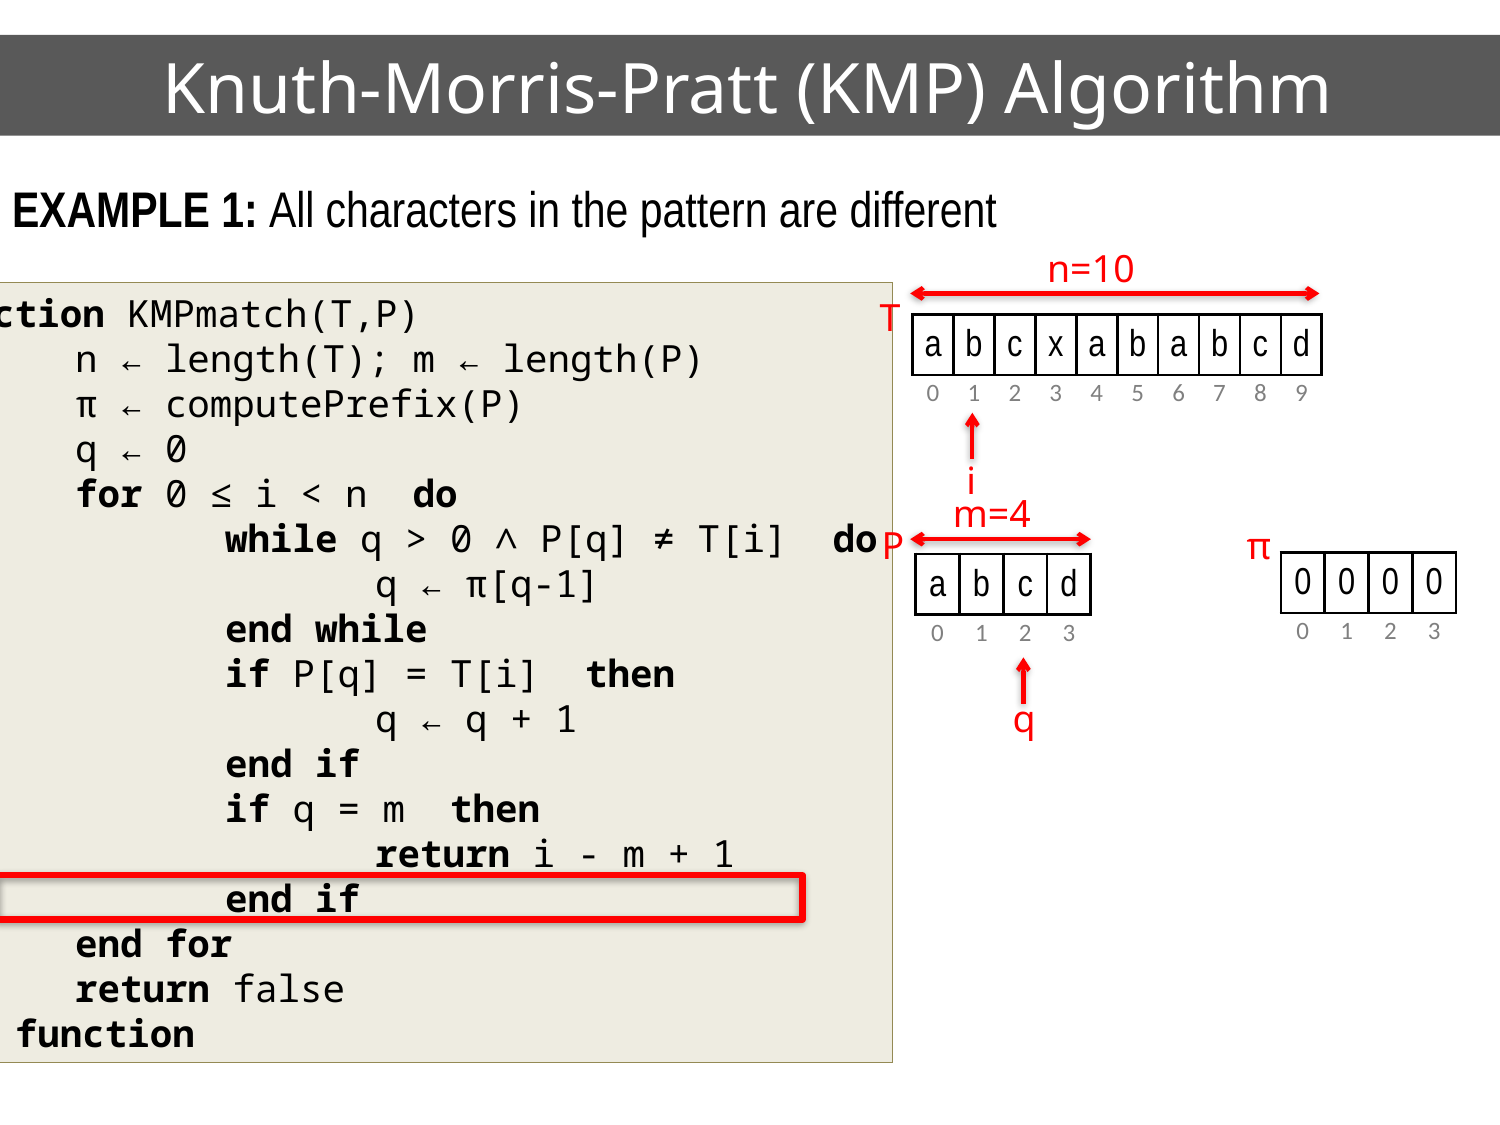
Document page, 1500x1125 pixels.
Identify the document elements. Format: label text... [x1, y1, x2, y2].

table_cell 3 [1047, 616, 1091, 676]
text_box q [997, 687, 1051, 748]
table_cell 1 [960, 616, 1003, 676]
text_box function KMPmatch(T,P) n ← length(T); m ← length(P) π ← computePrefix(P) q ← 0 for 0 ≤ i < n do while q > 0 ∧ P[q] ≠ T[i] do q ← π[q-1] end while if P[q] = T[i] then q ← q + 1 end if if q = m then return i - m + 1 end if end for return false end function [0, 282, 893, 1063]
text_box π [1231, 514, 1287, 575]
table_header b [1200, 316, 1239, 374]
table_cell 6 [1158, 376, 1199, 436]
table_header d [1048, 555, 1089, 613]
table_header 0 [1326, 554, 1367, 612]
table_cell 3 [1412, 614, 1456, 674]
text_box i [951, 449, 991, 510]
table_cell 0 [913, 376, 954, 436]
table_header a [1159, 316, 1198, 374]
table_header 0 [1370, 554, 1411, 612]
table_cell 7 [1199, 376, 1240, 436]
table_cell 2 [994, 376, 1035, 436]
table_cell 8 [1240, 376, 1281, 436]
table_cell 0 [1281, 614, 1325, 674]
table_header d [1282, 316, 1320, 374]
text_box P [866, 514, 920, 575]
table_cell 2 [1003, 616, 1047, 676]
table_header c [1241, 316, 1280, 374]
table_header b [955, 316, 993, 374]
table_header c [996, 316, 1034, 374]
table_cell 4 [1076, 376, 1117, 436]
table_header 0 [1414, 554, 1455, 612]
table_header c [1005, 555, 1046, 613]
table_header a [914, 316, 952, 374]
table_cell 5 [1117, 376, 1158, 436]
table_header 0 [1282, 554, 1323, 612]
text_box EXAMPLE 1: All characters in the pattern are different [0, 169, 1498, 245]
table_header a [1078, 316, 1116, 374]
table_cell 0 [916, 616, 960, 676]
table_cell 2 [1369, 614, 1412, 674]
table_header b [961, 555, 1002, 613]
text_box [0, 873, 805, 922]
title Knuth-Morris-Pratt (KMP) Algorithm [0, 34, 1500, 136]
table_cell 1 [954, 376, 994, 436]
table_cell 3 [1035, 376, 1076, 436]
table_header b [1119, 316, 1157, 374]
text_box n=10 [1032, 245, 1150, 292]
text_box T [864, 286, 916, 347]
table_cell 1 [1325, 614, 1369, 674]
text_box m=4 [938, 482, 1046, 538]
table_cell 9 [1281, 376, 1322, 436]
table_header a [917, 555, 958, 613]
table_header x [1037, 316, 1075, 374]
